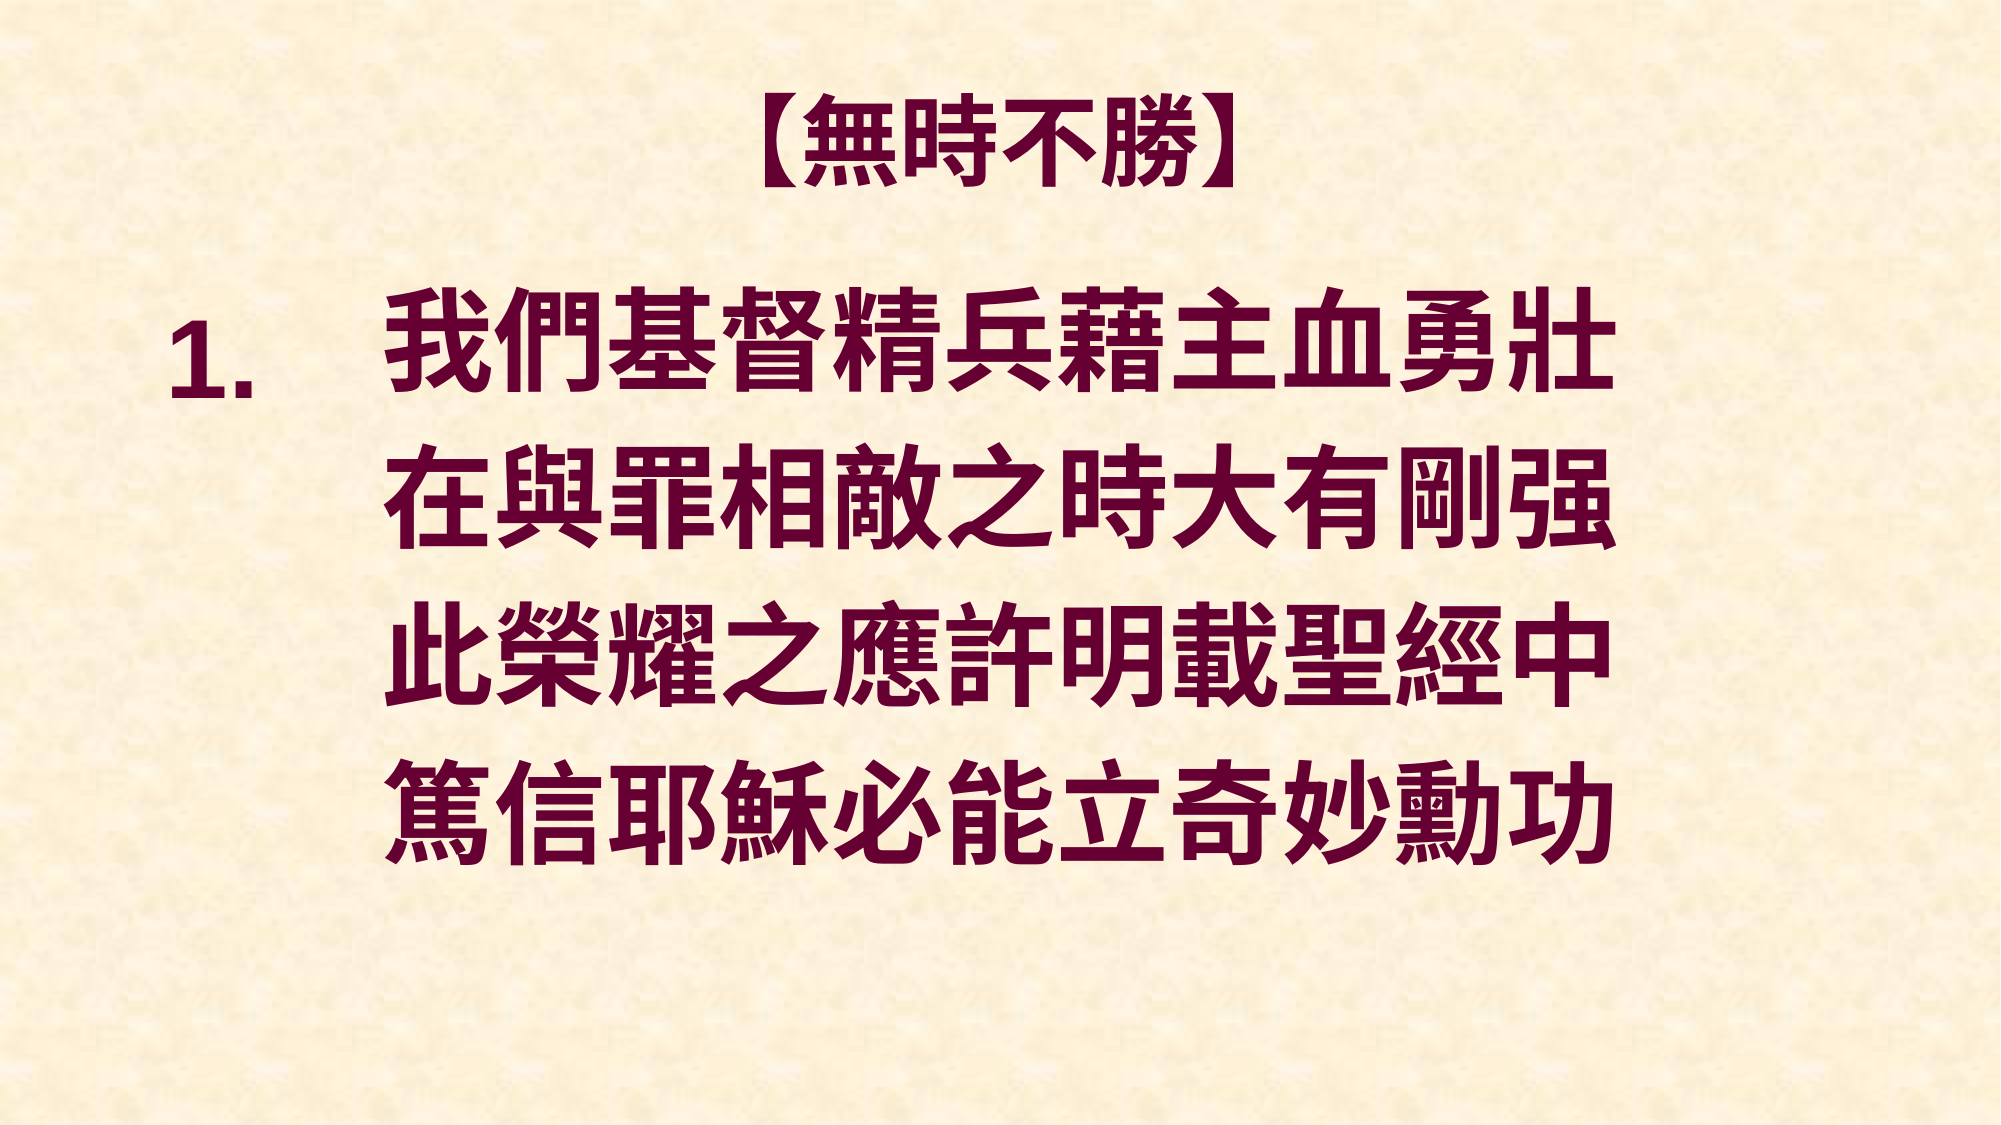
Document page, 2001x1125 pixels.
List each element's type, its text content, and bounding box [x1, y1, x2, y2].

text_box 1. [125, 278, 299, 429]
list 我們基督精兵藉主血勇壯 在與罪相敵之時大有剛强 此榮耀之應許明載聖經中 篤信耶穌必能立奇妙勳功 [99, 262, 1900, 1005]
title 【無時不勝】 [99, 45, 1900, 233]
picture [0, 0, 2001, 1125]
